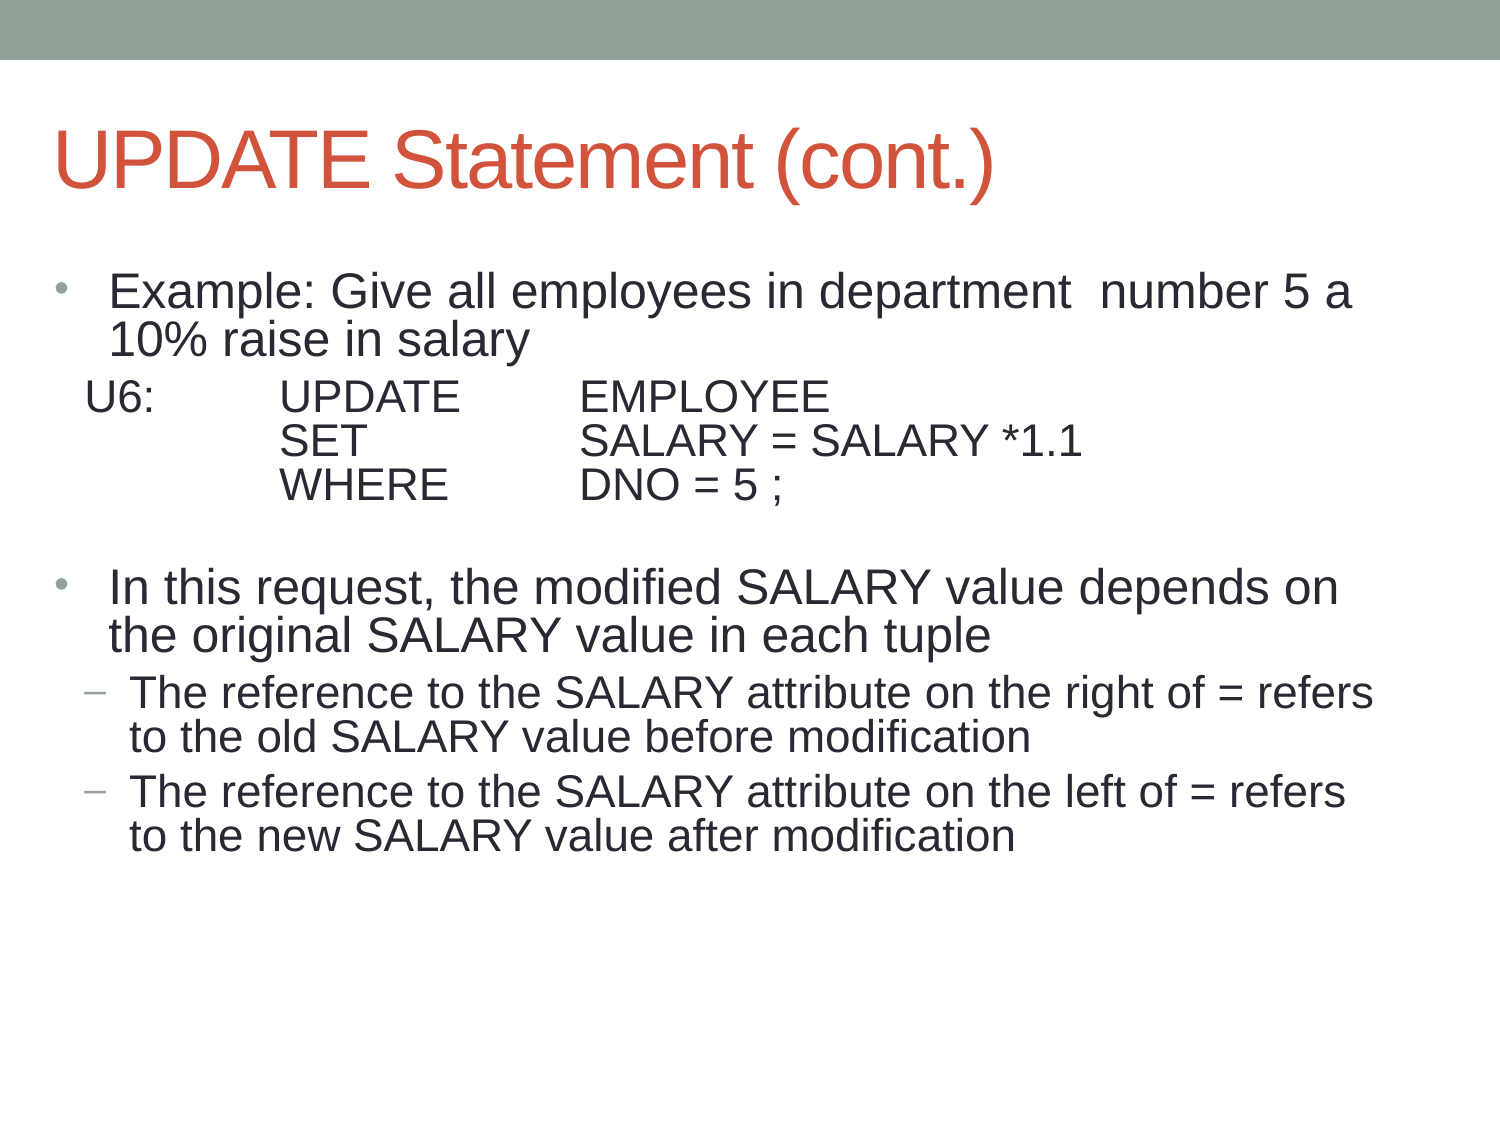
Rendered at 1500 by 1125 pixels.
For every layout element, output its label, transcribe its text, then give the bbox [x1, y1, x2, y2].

title UPDATE Statement (cont.) [37, 49, 1317, 213]
list Example: Give all employees in department number 5 a 10% raise in salary U6: UPDATE EMPLOYEE SET SALARY = SALARY *1.1 WHERE DNO = 5 ; In this request, the modified SALARY value depends on the original SALARY value in each tuple The reference to the SALARY attribute on the right of = refers to the old SALARY value before modification The reference to the SALARY attribute on the left of = refers to the new SALARY value after modification [39, 262, 1400, 1013]
